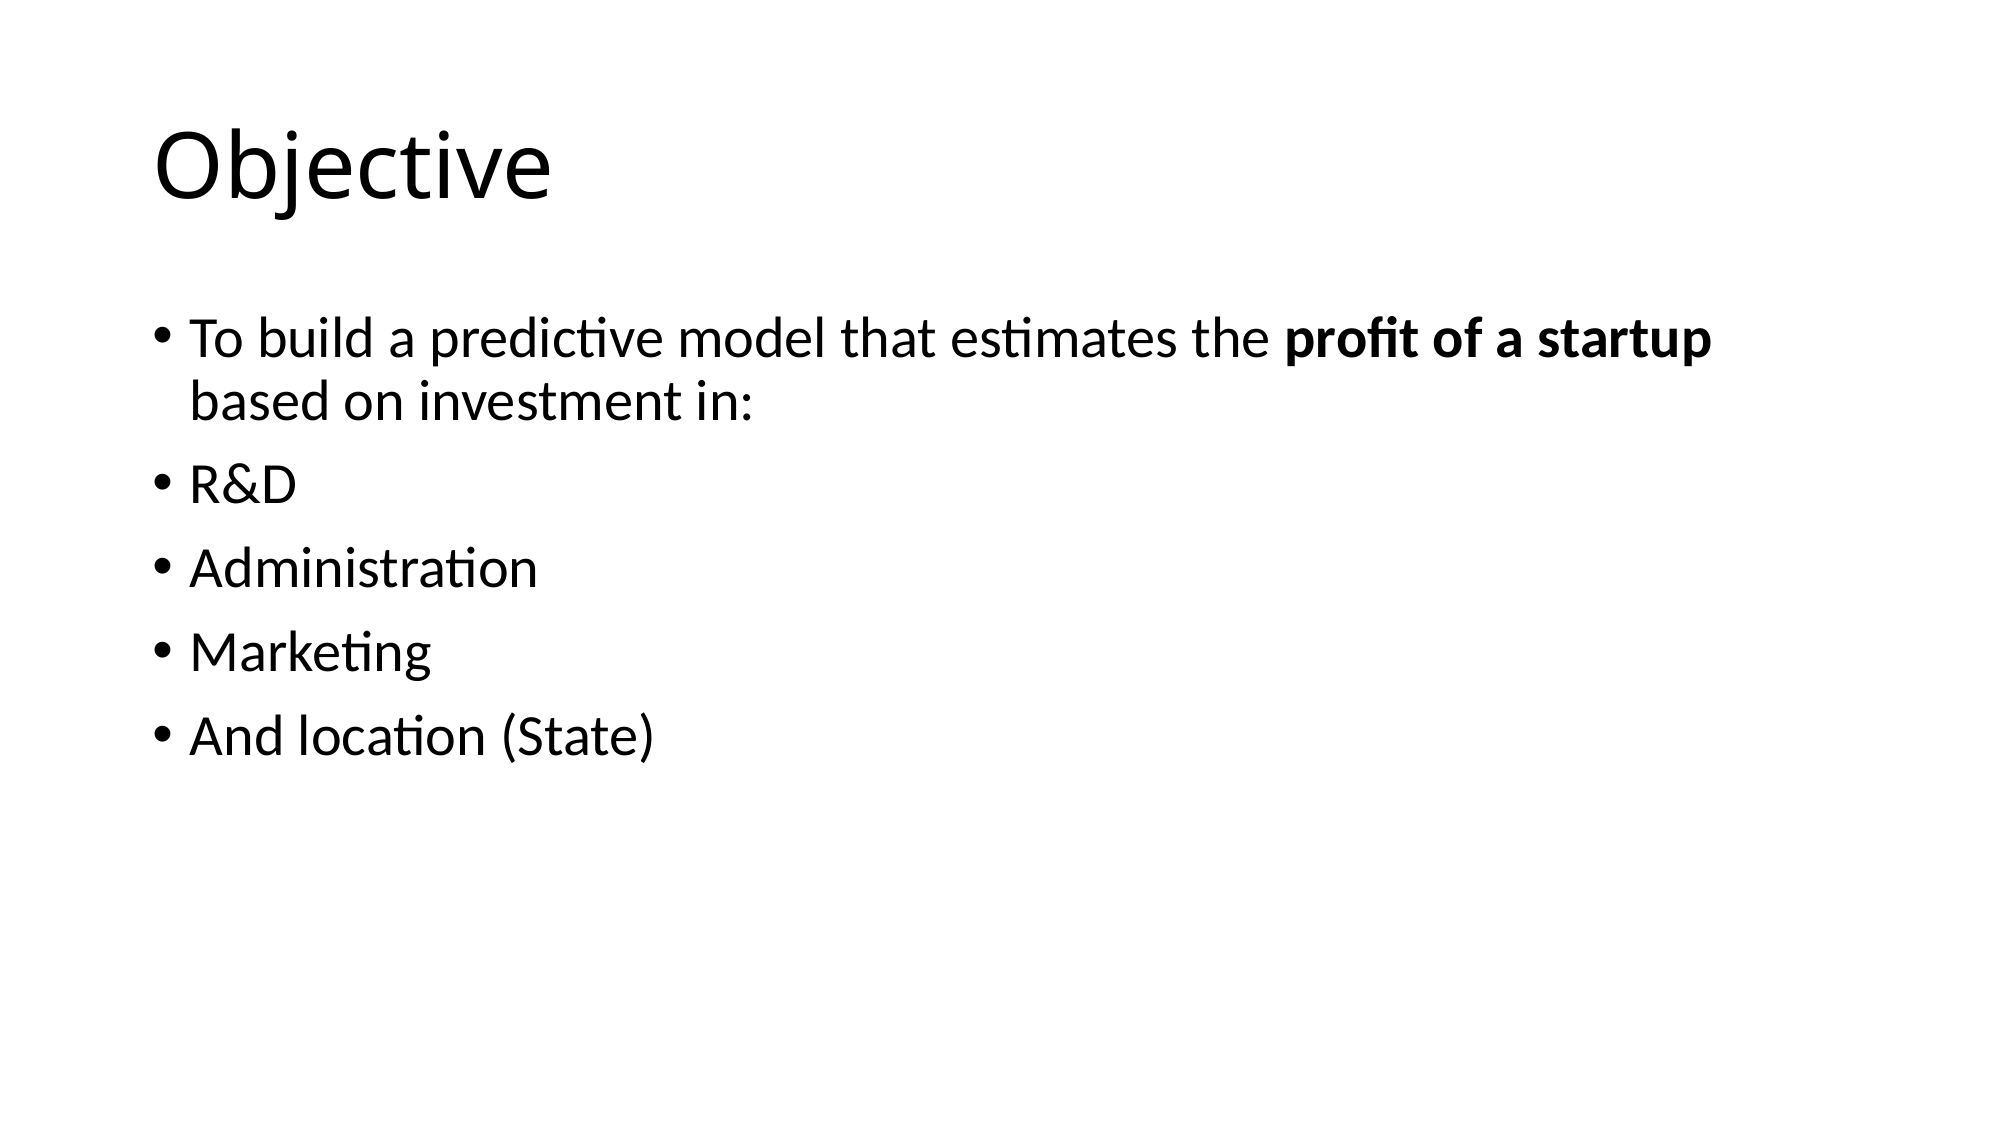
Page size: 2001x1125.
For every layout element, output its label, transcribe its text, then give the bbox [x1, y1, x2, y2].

title Objective [137, 59, 1863, 278]
list To build a predictive model that estimates the profit of a startup based on investment in: R&D Administration Marketing And location (State) [137, 299, 1863, 1014]
